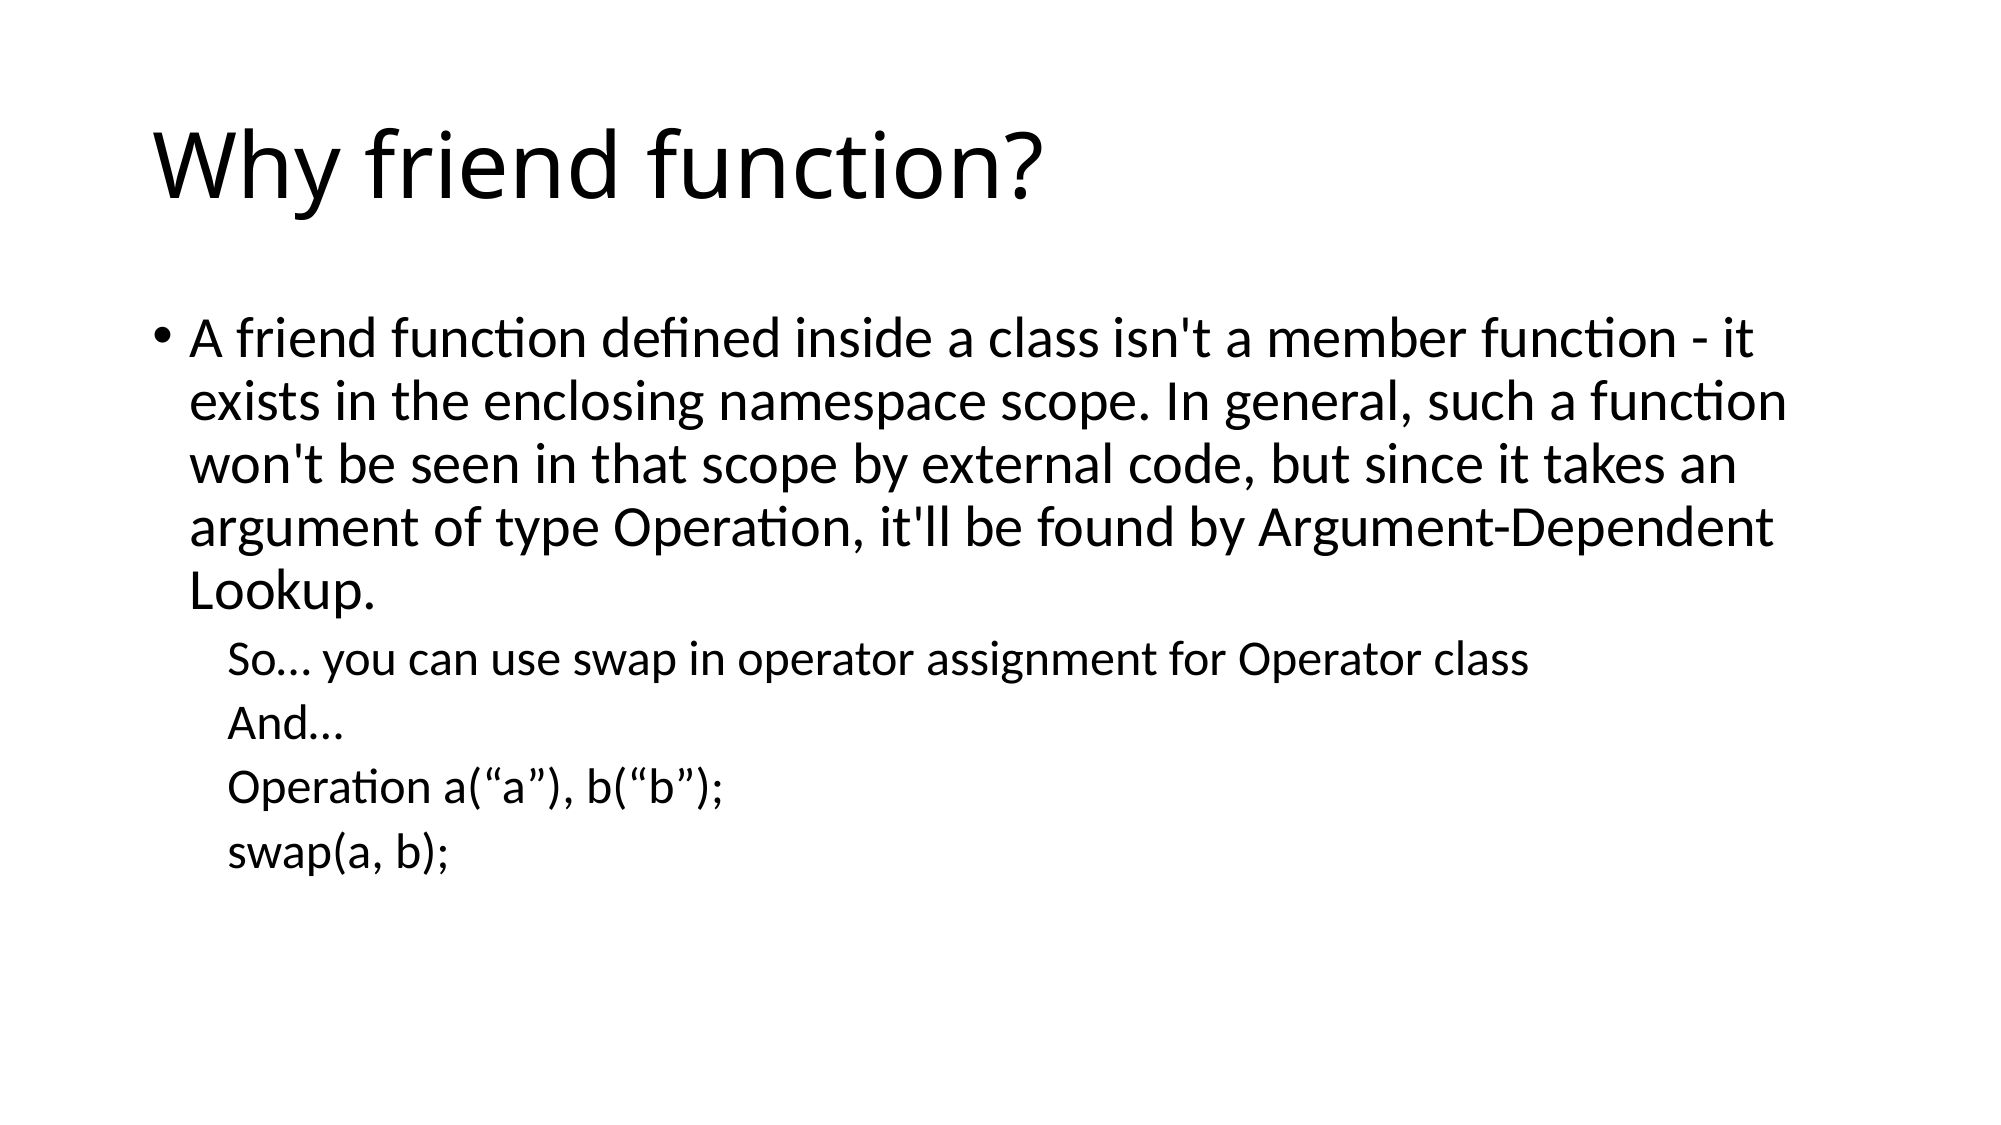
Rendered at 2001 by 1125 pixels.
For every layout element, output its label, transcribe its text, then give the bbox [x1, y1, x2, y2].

list A friend function defined inside a class isn't a member function - it exists in the enclosing namespace scope. In general, such a function won't be seen in that scope by external code, but since it takes an argument of type Operation, it'll be found by Argument-Dependent Lookup. So… you can use swap in operator assignment for Operator class And… Operation a(“a”), b(“b”); swap(a, b); [137, 299, 1863, 1014]
title Why friend function? [137, 59, 1863, 278]
